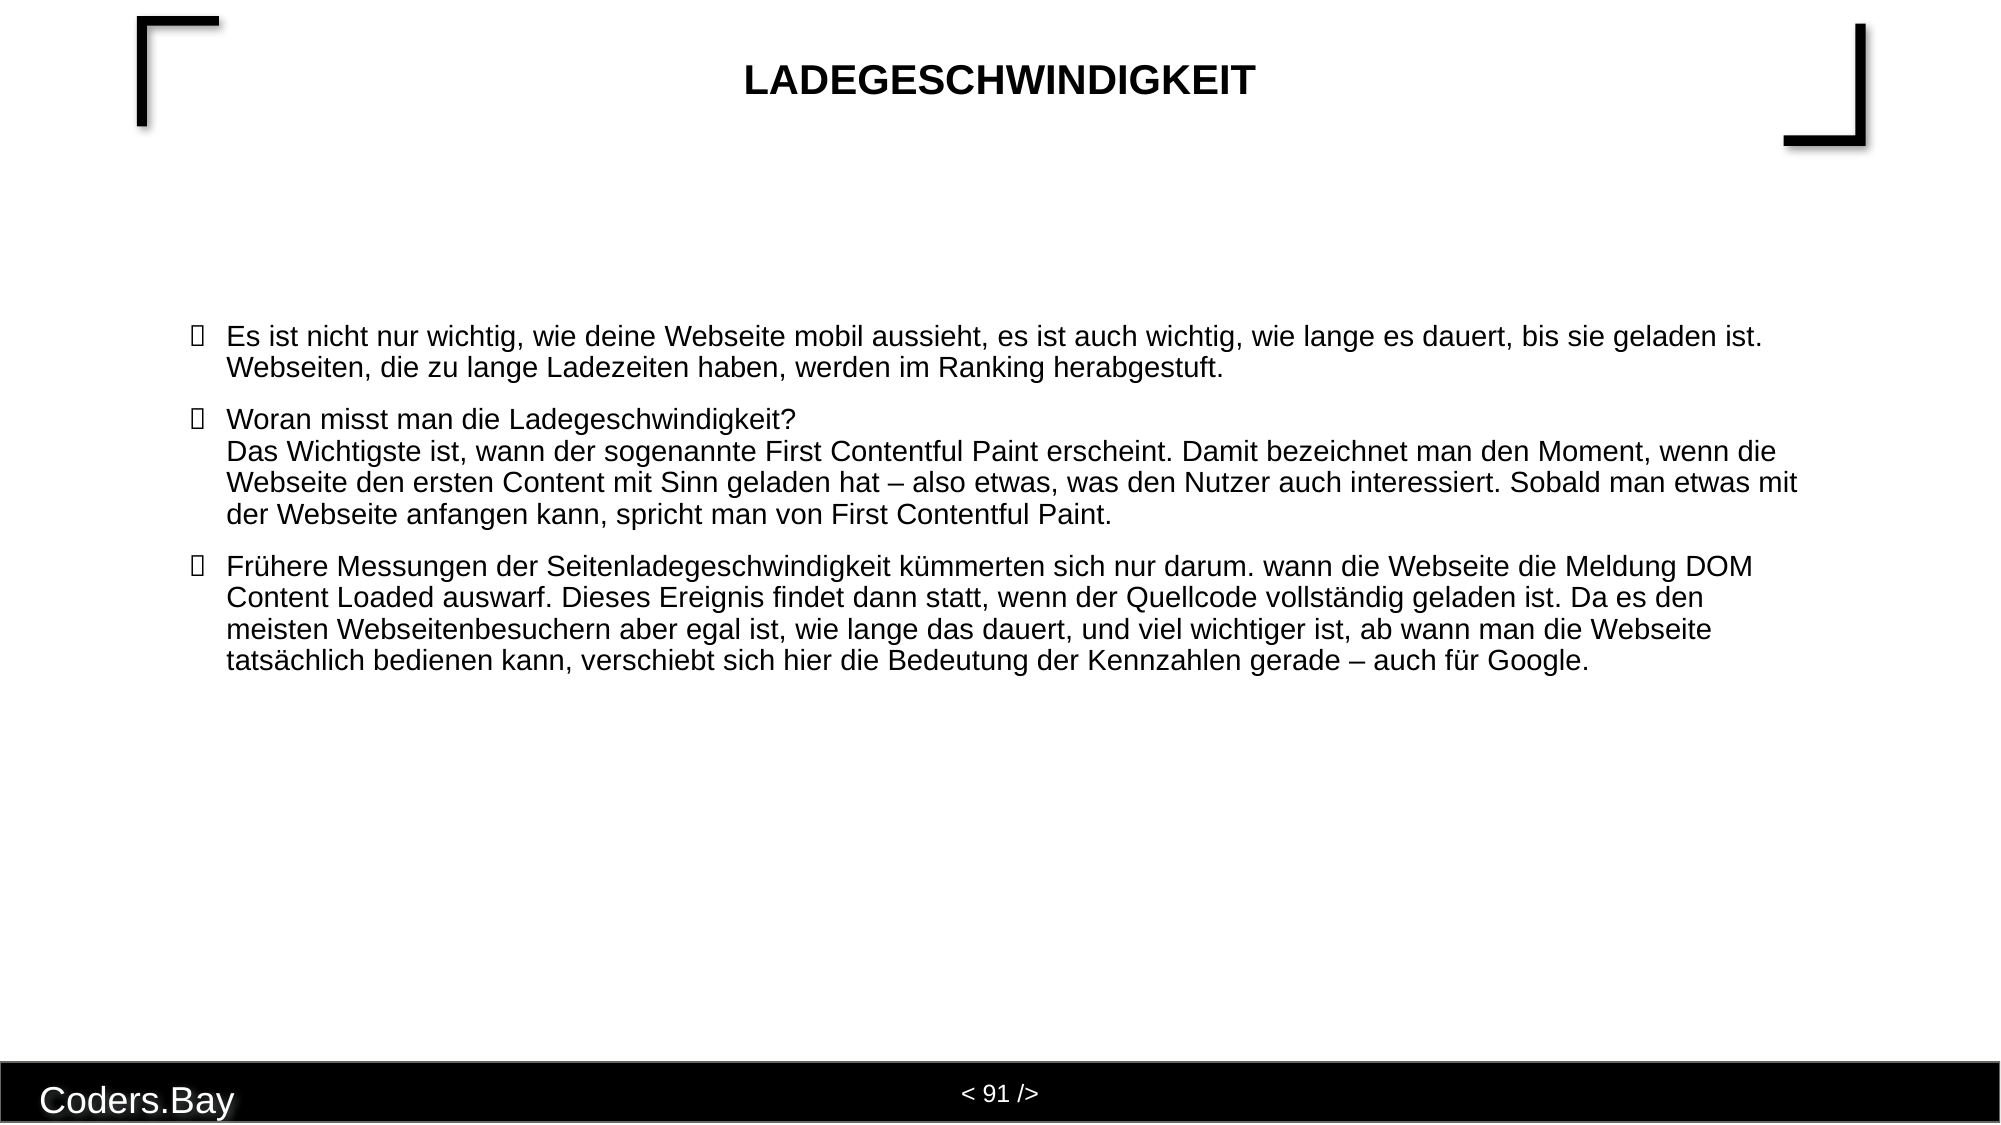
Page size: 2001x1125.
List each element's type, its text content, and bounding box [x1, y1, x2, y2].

title Ladegeschwindigkeit [155, 36, 1845, 127]
list Es ist nicht nur wichtig, wie deine Webseite mobil aussieht, es ist auch wichtig, wie lange es dauert, bis sie geladen ist. Webseiten, die zu lange Ladezeiten haben, werden im Ranking herabgestuft. Woran misst man die Ladegeschwindigkeit? Das Wichtigste ist, wann der sogenannte First Contentful Paint erscheint. Damit bezeichnet man den Moment, wenn die Webseite den ersten Content mit Sinn geladen hat – also etwas, was den Nutzer auch interessiert. Sobald man etwas mit der Webseite anfangen kann, spricht man von First Contentful Paint. Frühere Messungen der Seitenladegeschwindigkeit kümmerten sich nur darum. wann die Webseite die Meldung DOM Content Loaded auswarf. Dieses Ereignis findet dann statt, wenn der Quellcode vollständig geladen ist. Da es den meisten Webseitenbesuchern aber egal ist, wie lange das dauert, und viel wichtiger ist, ab wann man die Webseite tatsächlich bedienen kann, verschiebt sich hier die Bedeutung der Kennzahlen gerade – auch für Google. [174, 313, 1826, 690]
